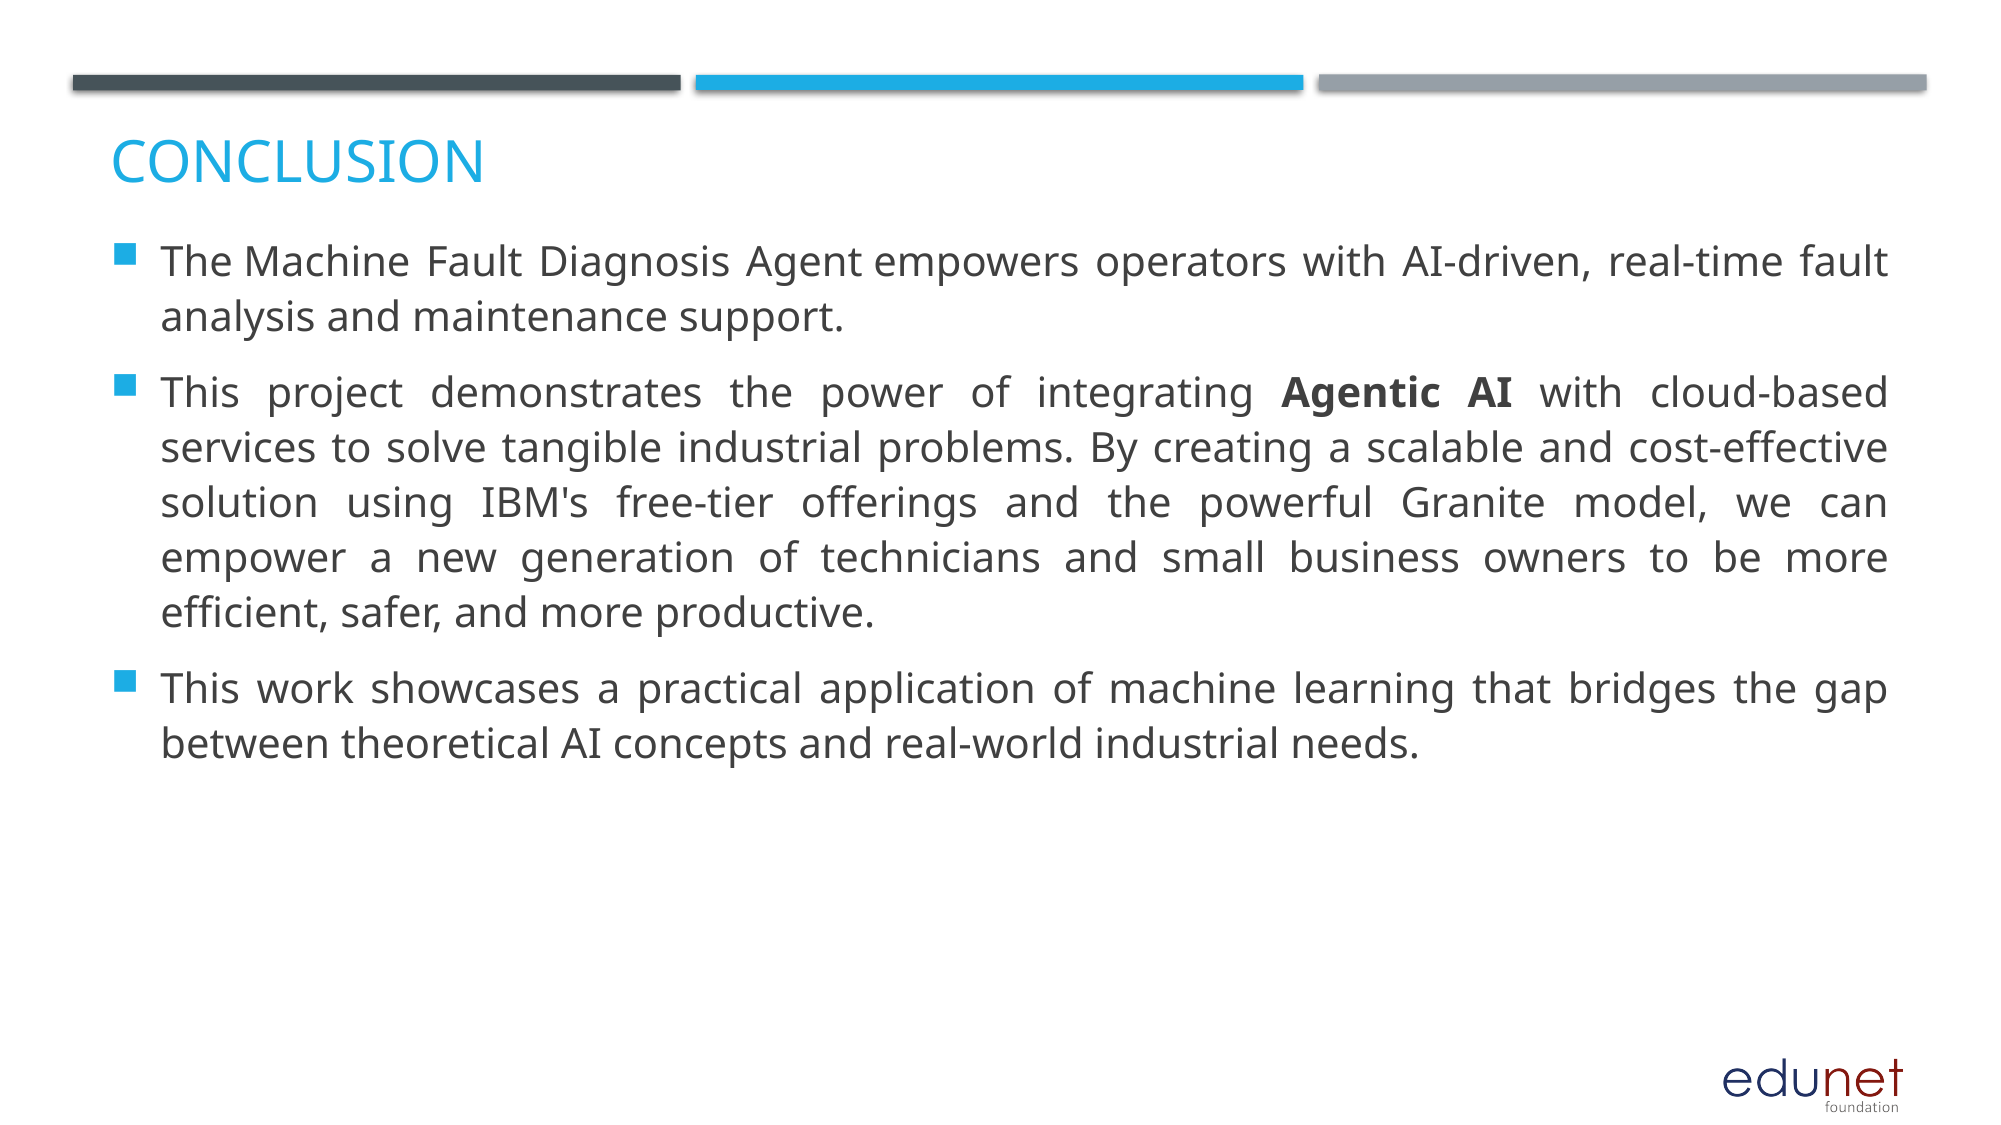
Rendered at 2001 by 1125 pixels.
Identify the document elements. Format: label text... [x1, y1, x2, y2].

picture [1719, 1056, 1905, 1116]
list The Machine Fault Diagnosis Agent empowers operators with AI-driven, real-time fault analysis and maintenance support. This project demonstrates the power of integrating Agentic AI with cloud-based services to solve tangible industrial problems. By creating a scalable and cost-effective solution using IBM's free-tier offerings and the powerful Granite model, we can empower a new generation of technicians and small business owners to be more efficient, safer, and more productive. This work showcases a practical application of machine learning that bridges the gap between theoretical AI concepts and real-world industrial needs. [95, 213, 1905, 783]
title Conclusion [95, 115, 1905, 203]
